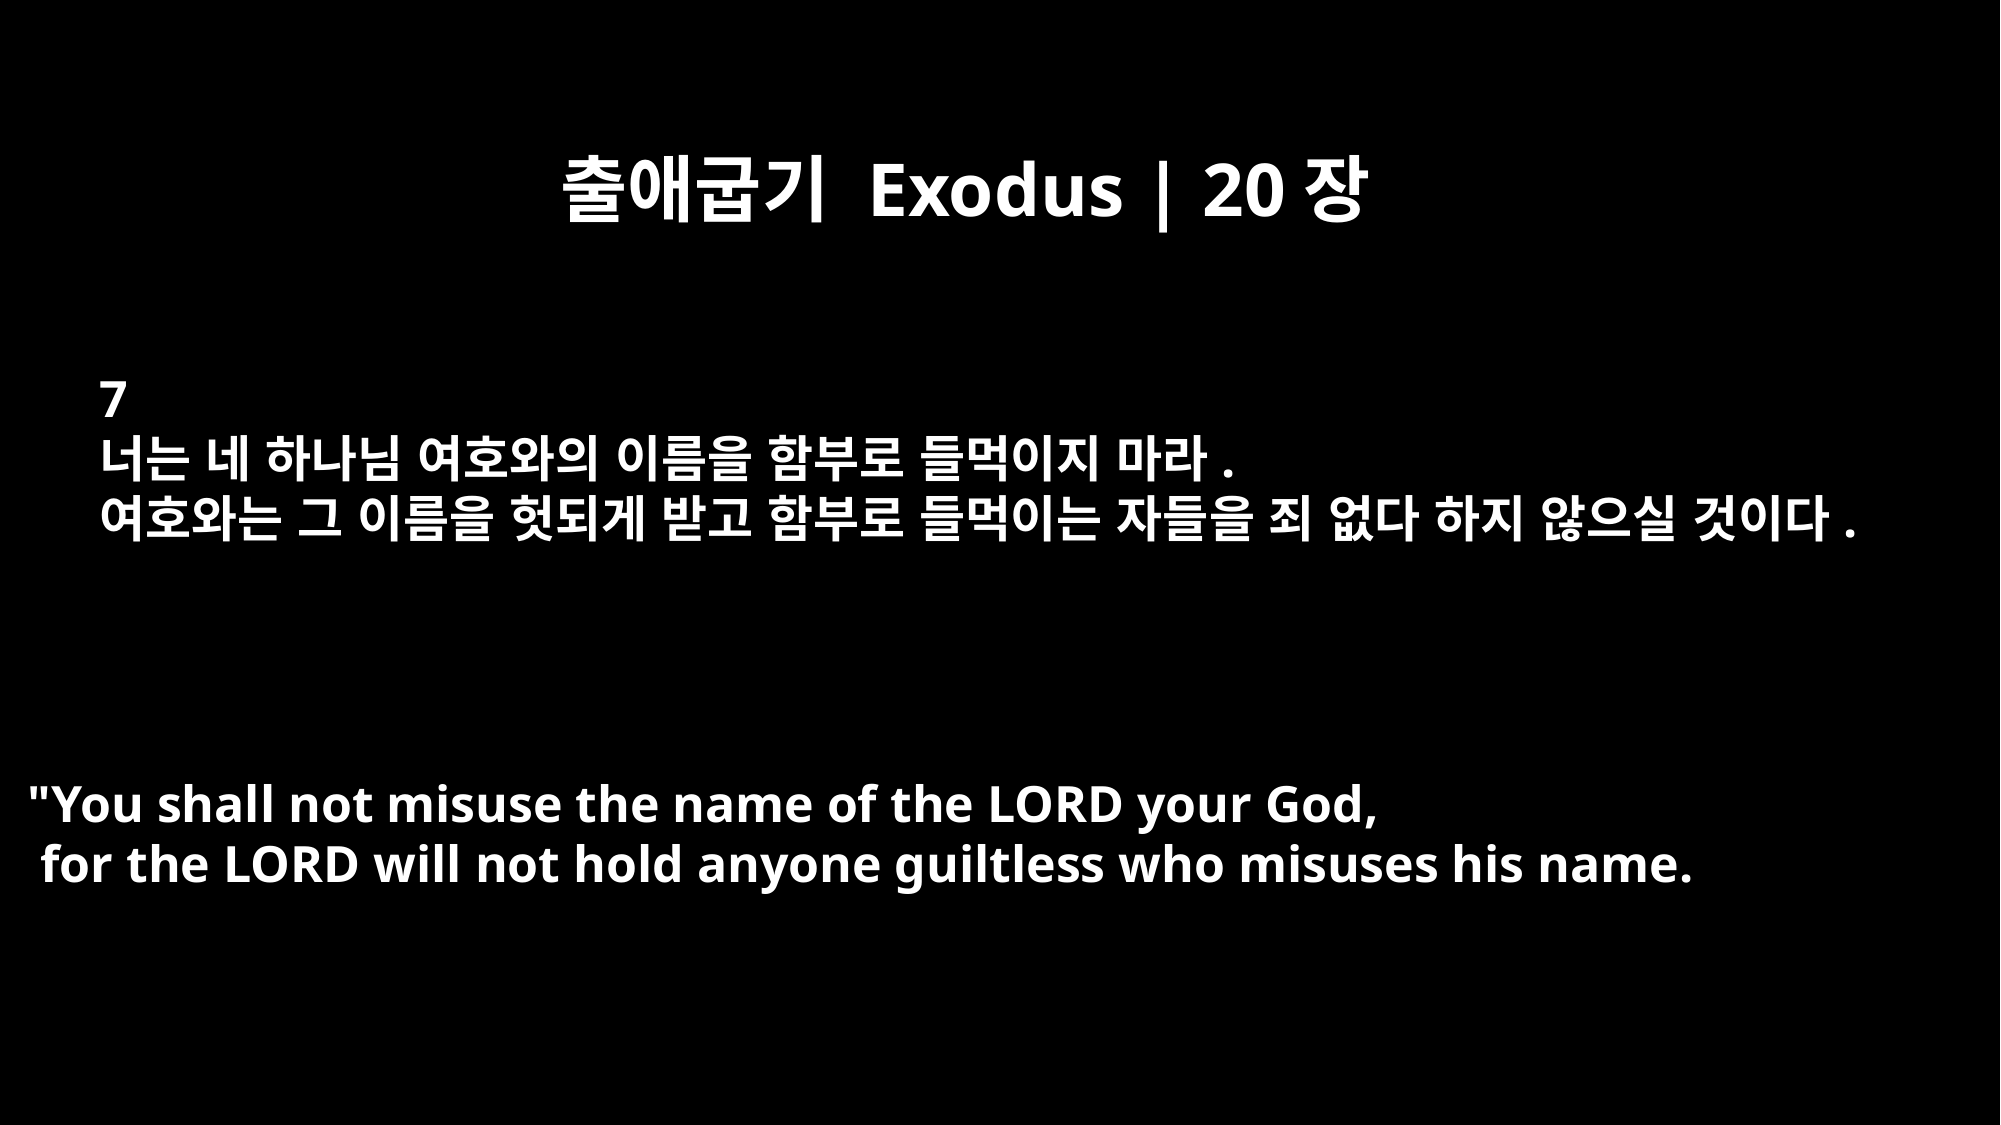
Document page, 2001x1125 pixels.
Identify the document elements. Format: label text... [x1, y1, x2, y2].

text_box "You shall not misuse the name of the LORD your God, for the LORD will not hold anyone guiltless who misuses his name. [12, 764, 1709, 900]
text_box 출애굽기 Exodus | 20장 [545, 136, 1387, 239]
text_box 7 너는 네 하나님 여호와의 이름을 함부로 들먹이지 마라. 여호와는 그 이름을 헛되게 받고 함부로 들먹이는 자들을 죄 없다 하지 않으실 것이다. [84, 359, 1873, 555]
